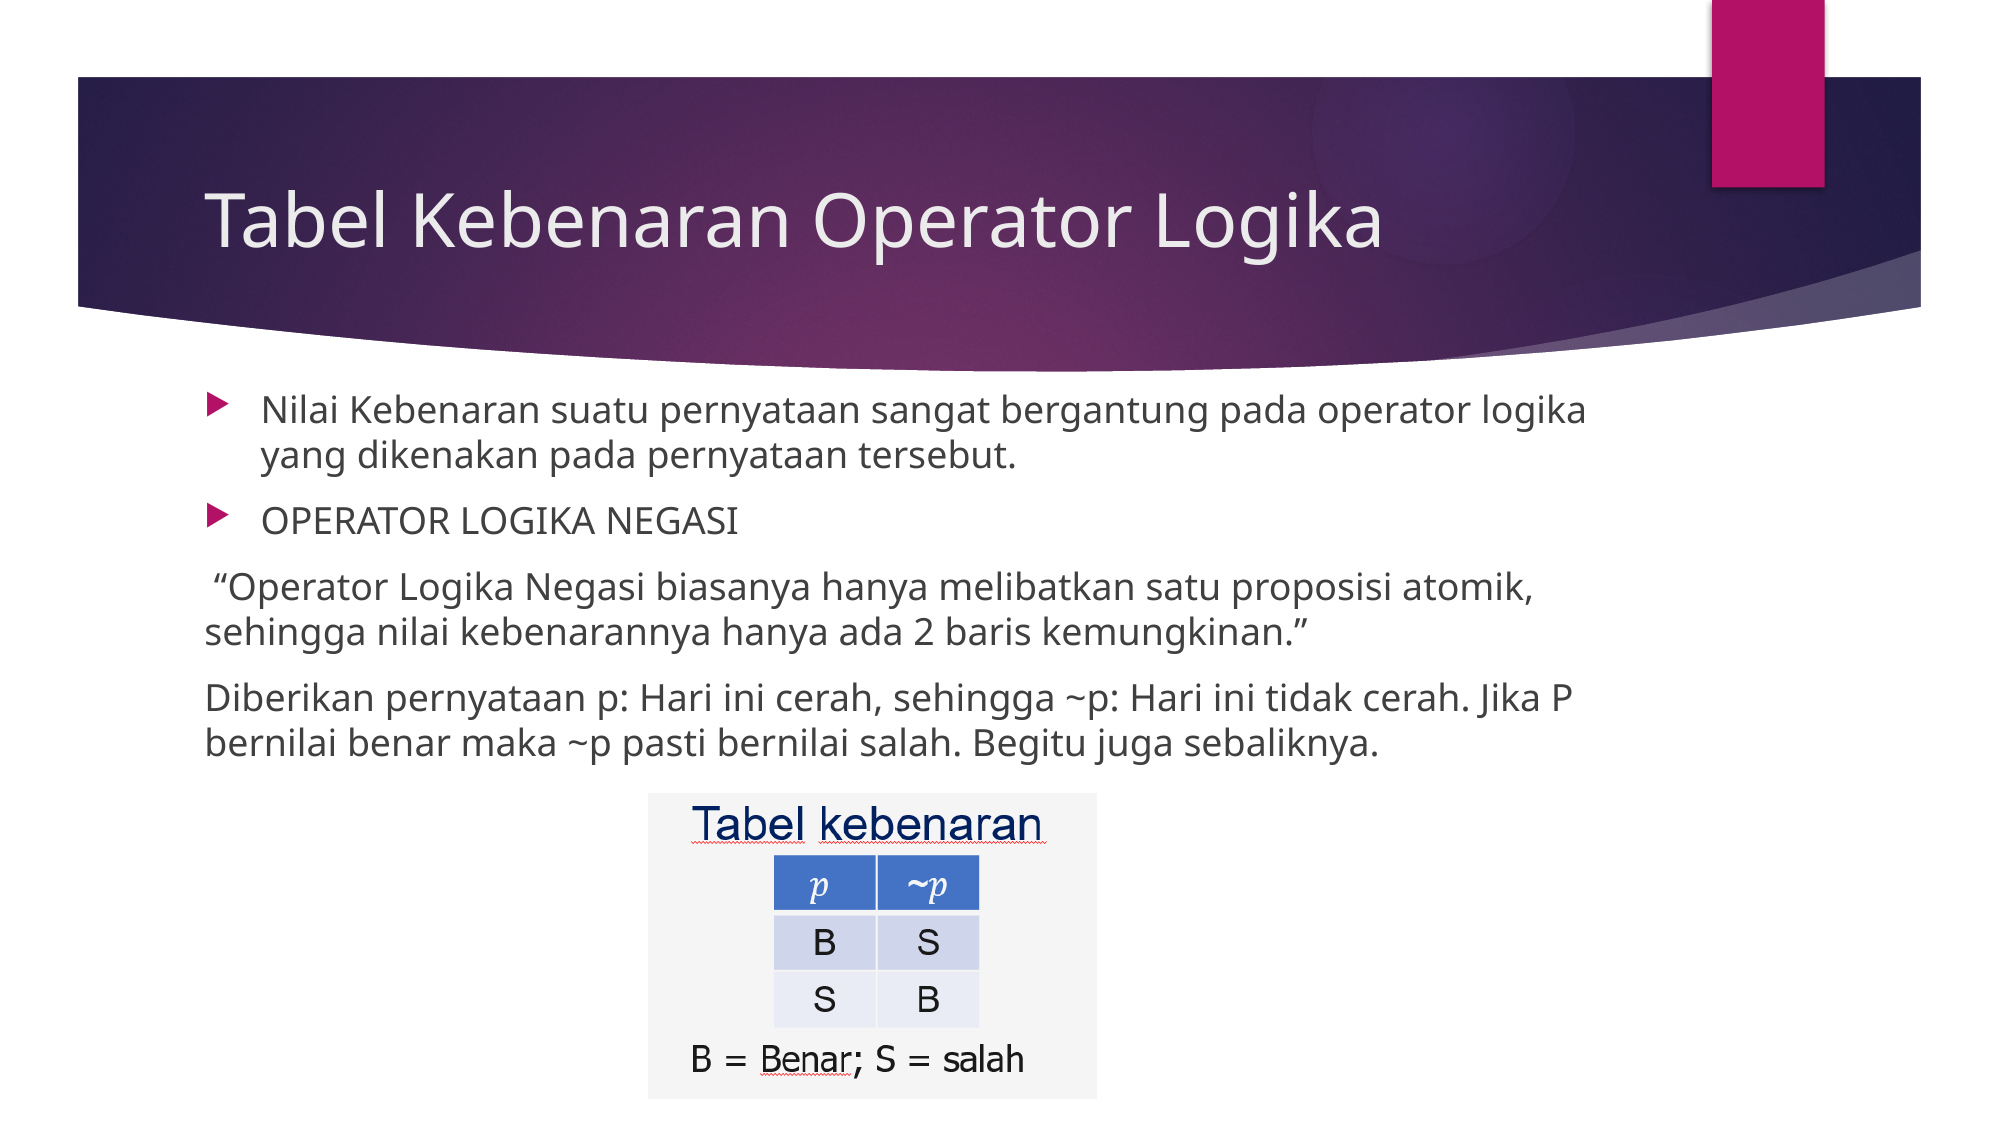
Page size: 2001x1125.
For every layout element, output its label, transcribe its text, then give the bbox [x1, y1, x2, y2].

list Nilai Kebenaran suatu pernyataan sangat bergantung pada operator logika yang dikenakan pada pernyataan tersebut. OPERATOR LOGIKA NEGASI “Operator Logika Negasi biasanya hanya melibatkan satu proposisi atomik, sehingga nilai kebenarannya hanya ada 2 baris kemungkinan.” Diberikan pernyataan p: Hari ini cerah, sehingga ~p: Hari ini tidak cerah. Jika P bernilai benar maka ~p pasti bernilai salah. Begitu juga sebaliknya. [189, 378, 1638, 939]
title Tabel Kebenaran Operator Logika [189, 159, 1627, 276]
picture [648, 793, 1098, 1099]
